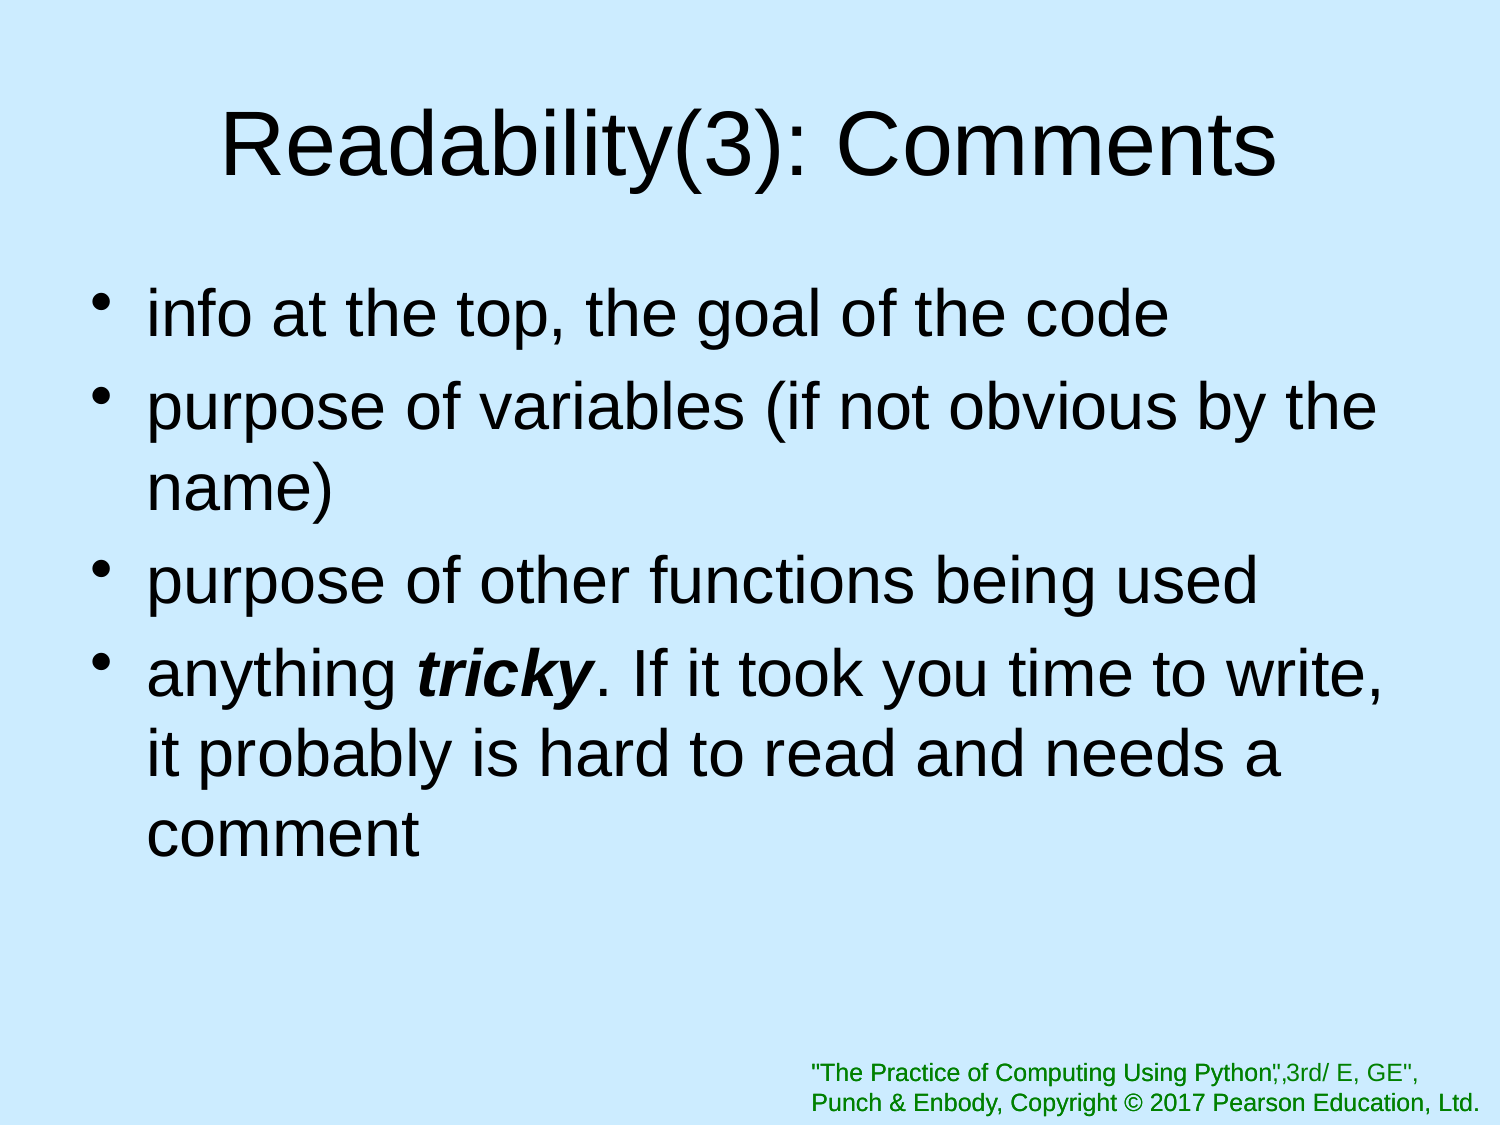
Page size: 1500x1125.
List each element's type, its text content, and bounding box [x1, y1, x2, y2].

title Readability(3): Comments [75, 45, 1425, 233]
list info at the top, the goal of the code purpose of variables (if not obvious by the name) purpose of other functions being used anything tricky. If it took you time to write, it probably is hard to read and needs a comment [75, 262, 1425, 1005]
